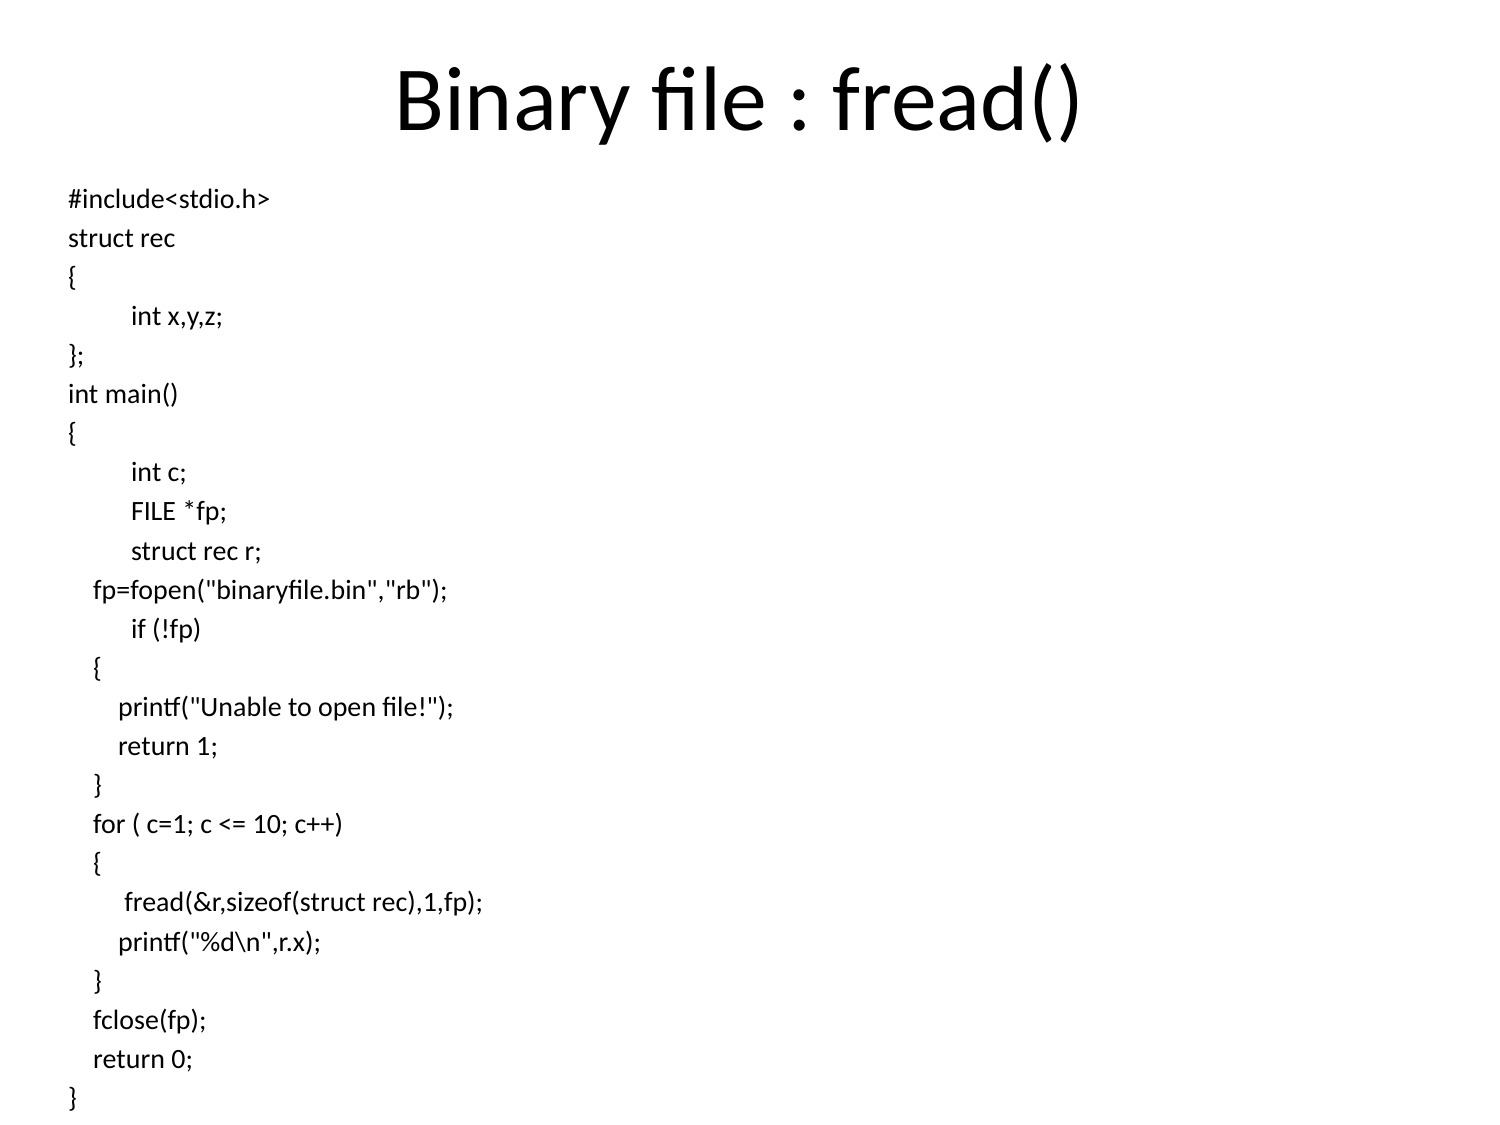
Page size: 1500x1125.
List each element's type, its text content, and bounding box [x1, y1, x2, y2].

title Binary file : fread() [64, 0, 1415, 172]
list #include<stdio.h> struct rec { int x,y,z; }; int main() { int c; FILE *fp; struct rec r; fp=fopen("binaryfile.bin","rb"); if (!fp) { printf("Unable to open file!"); return 1; } for ( c=1; c <= 10; c++) { fread(&r,sizeof(struct rec),1,fp); printf("%d\n",r.x); } fclose(fp); return 0; } [53, 172, 1425, 1125]
